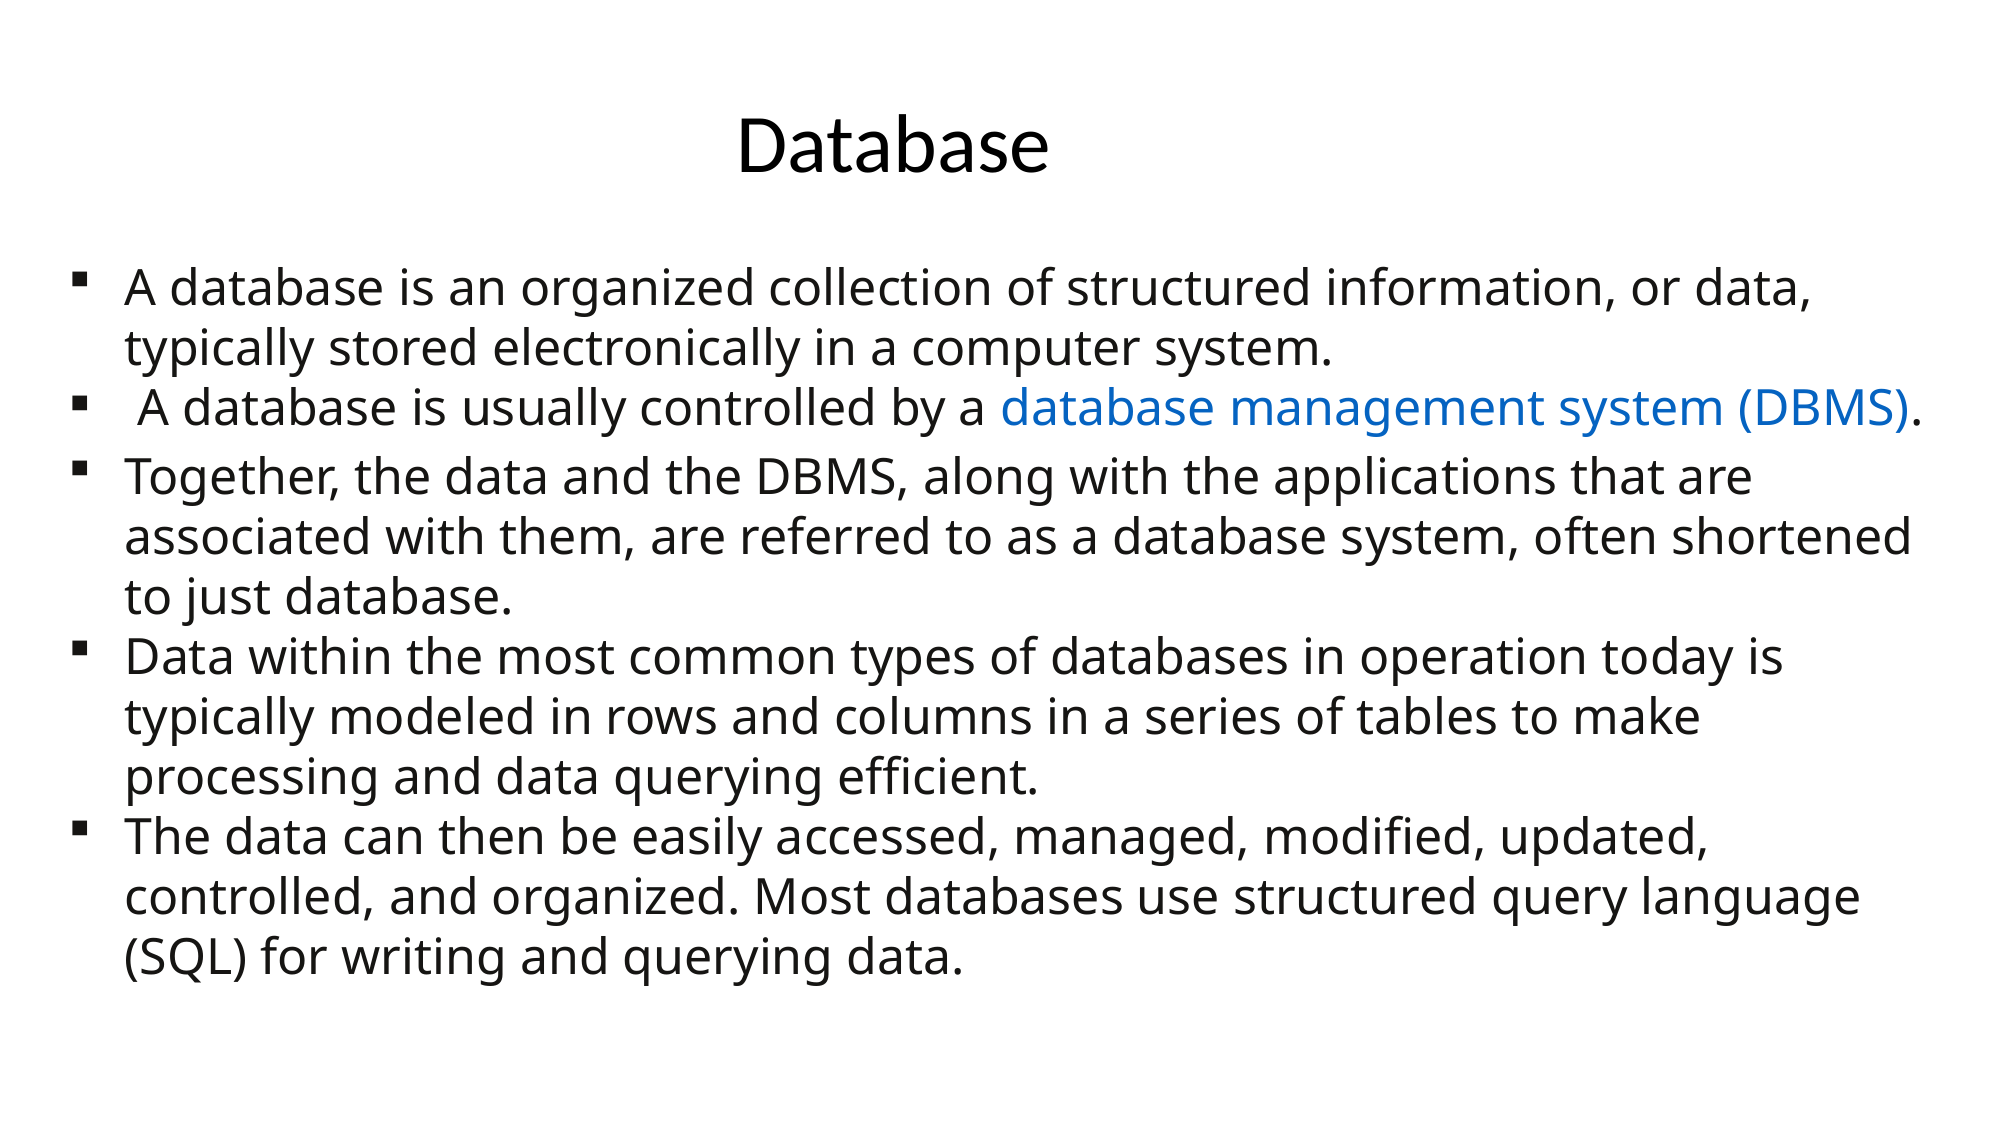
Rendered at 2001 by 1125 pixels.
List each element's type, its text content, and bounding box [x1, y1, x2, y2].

text_box Database [498, 81, 1290, 197]
text_box A database is an organized collection of structured information, or data, typically stored electronically in a computer system. A database is usually controlled by a database management system (DBMS). Together, the data and the DBMS, along with the applications that are associated with them, are referred to as a database system, often shortened to just database. Data within the most common types of databases in operation today is typically modeled in rows and columns in a series of tables to make processing and data querying efficient. The data can then be easily accessed, managed, modified, updated, controlled, and organized. Most databases use structured query language (SQL) for writing and querying data. [53, 248, 1962, 992]
